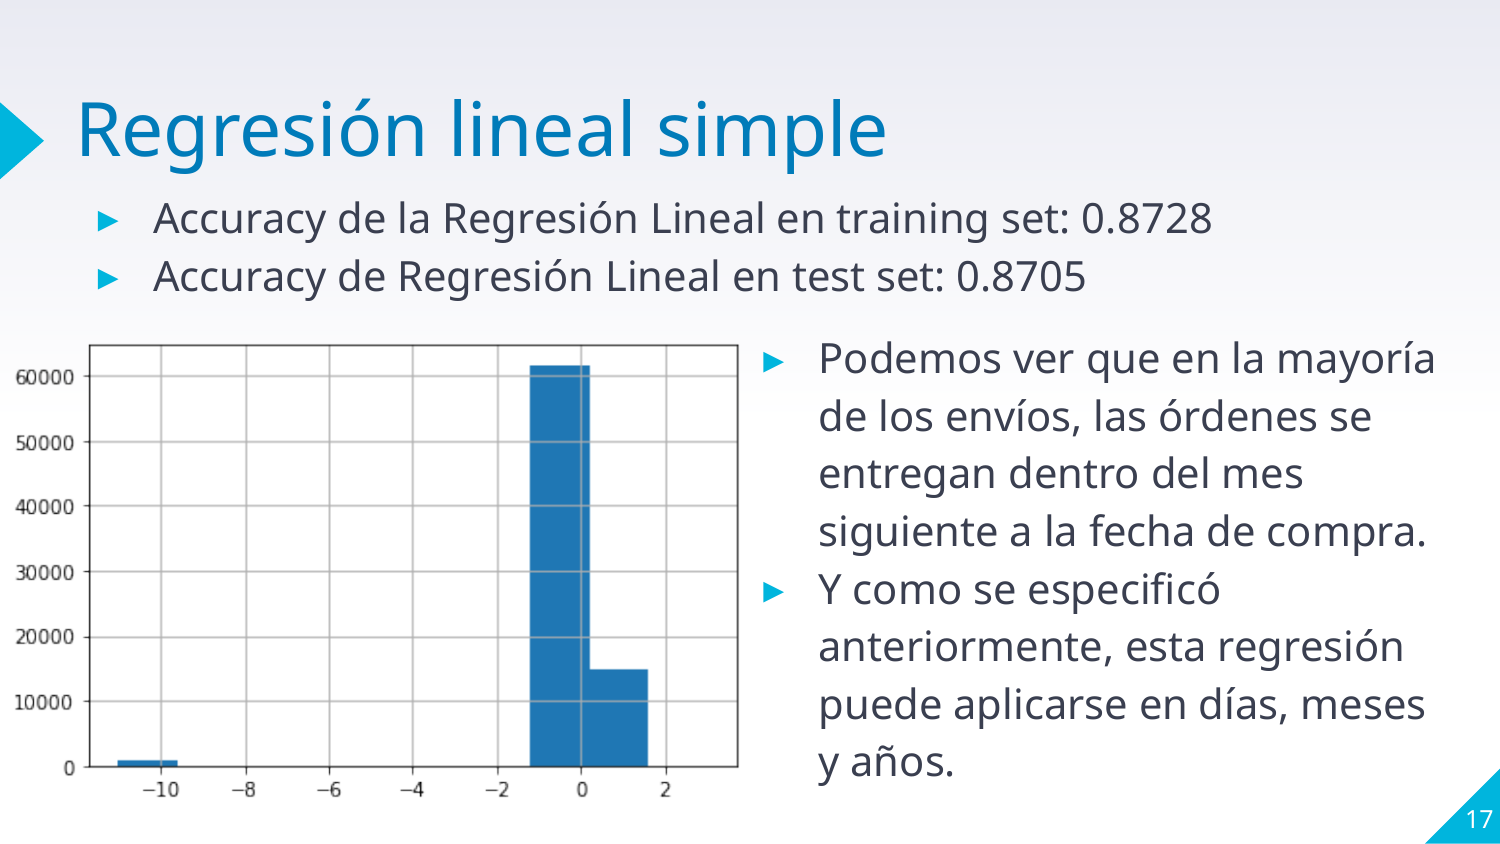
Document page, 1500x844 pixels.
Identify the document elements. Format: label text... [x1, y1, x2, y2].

list Accuracy de la Regresión Lineal en training set: 0.8728 Accuracy de Regresión Lineal en test set: 0.8705 [78, 184, 1422, 331]
picture [0, 332, 751, 813]
title Regresión lineal simple [75, 99, 1485, 277]
slide_number ‹#› [1418, 760, 1494, 838]
list Podemos ver que en la mayoría de los envíos, las órdenes se entregan dentro del mes siguiente a la fecha de compra. Y como se especificó anteriormente, esta regresión puede aplicarse en días, meses y años. [743, 324, 1441, 805]
